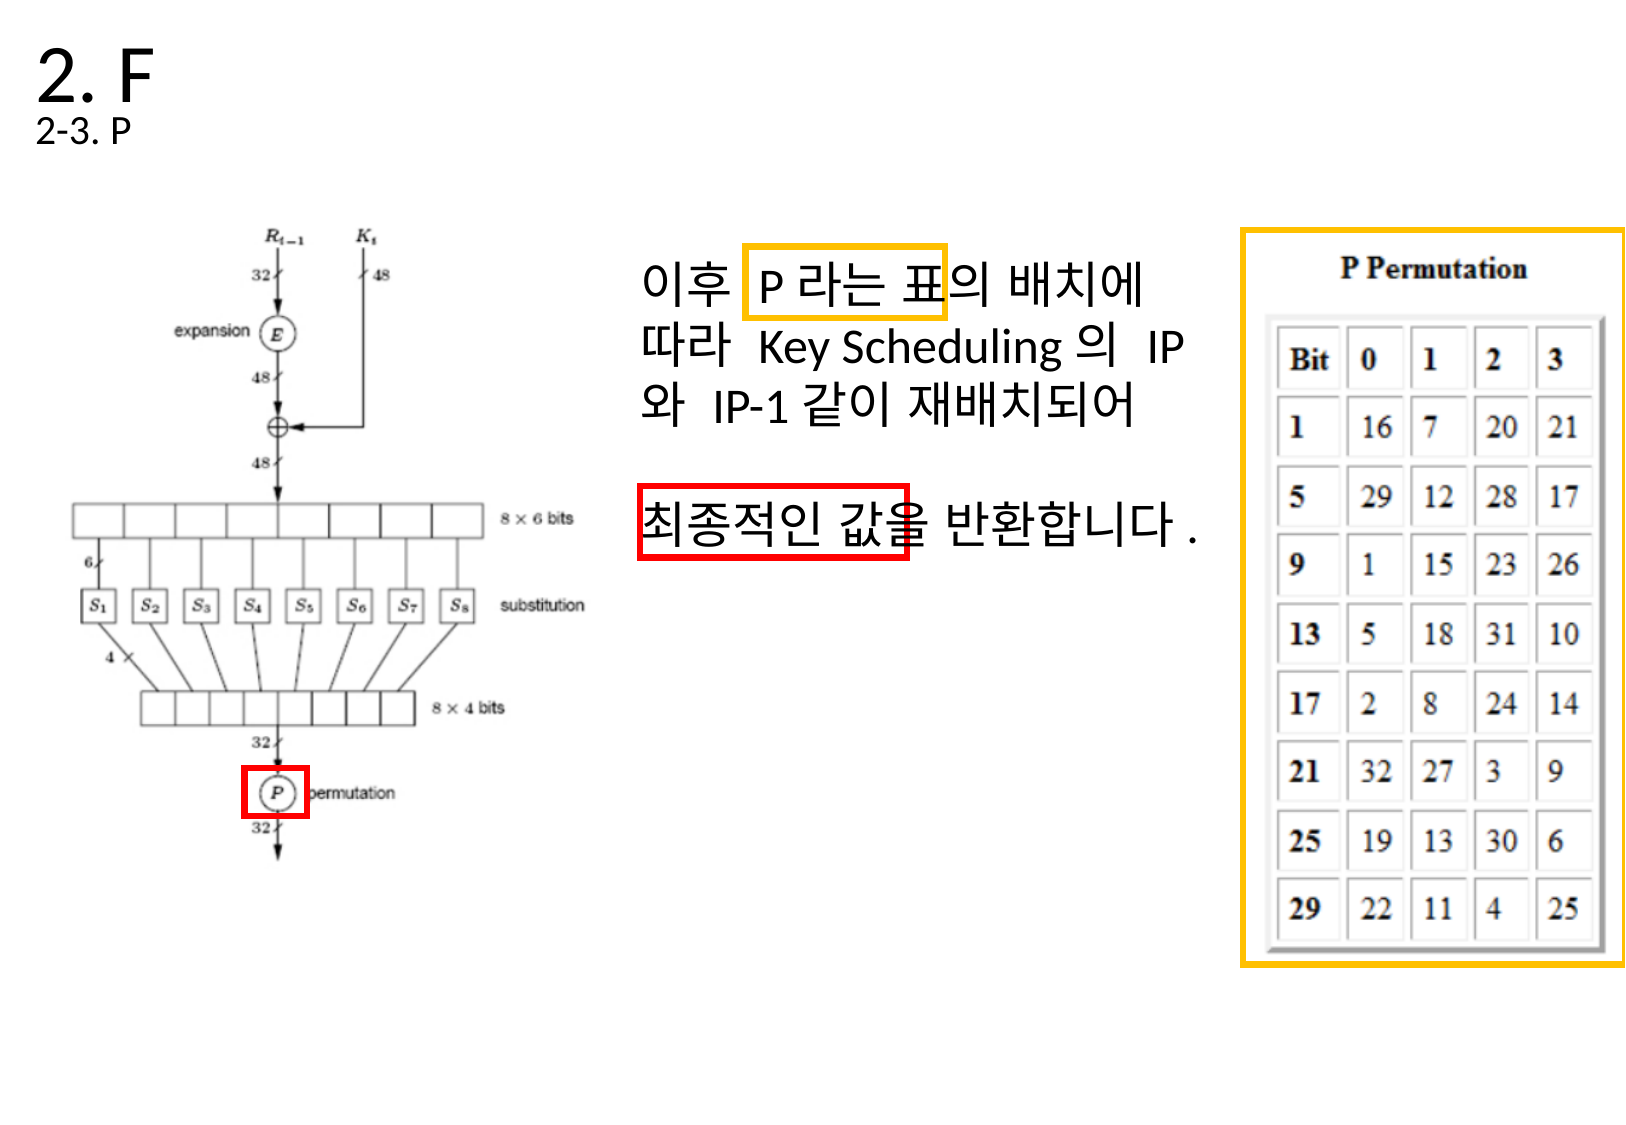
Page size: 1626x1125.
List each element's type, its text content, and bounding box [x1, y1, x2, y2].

text_box 2-3. P [20, 95, 249, 161]
text_box [1242, 229, 1625, 966]
text_box 2. F [20, 11, 172, 95]
picture [44, 199, 600, 869]
picture [1257, 246, 1625, 981]
text_box 이후 P라는 표의 배치에 따라 Key Scheduling의 IP와 IP-1같이 재배치되어 최종적인 값을 반환합니다. [625, 246, 1242, 562]
